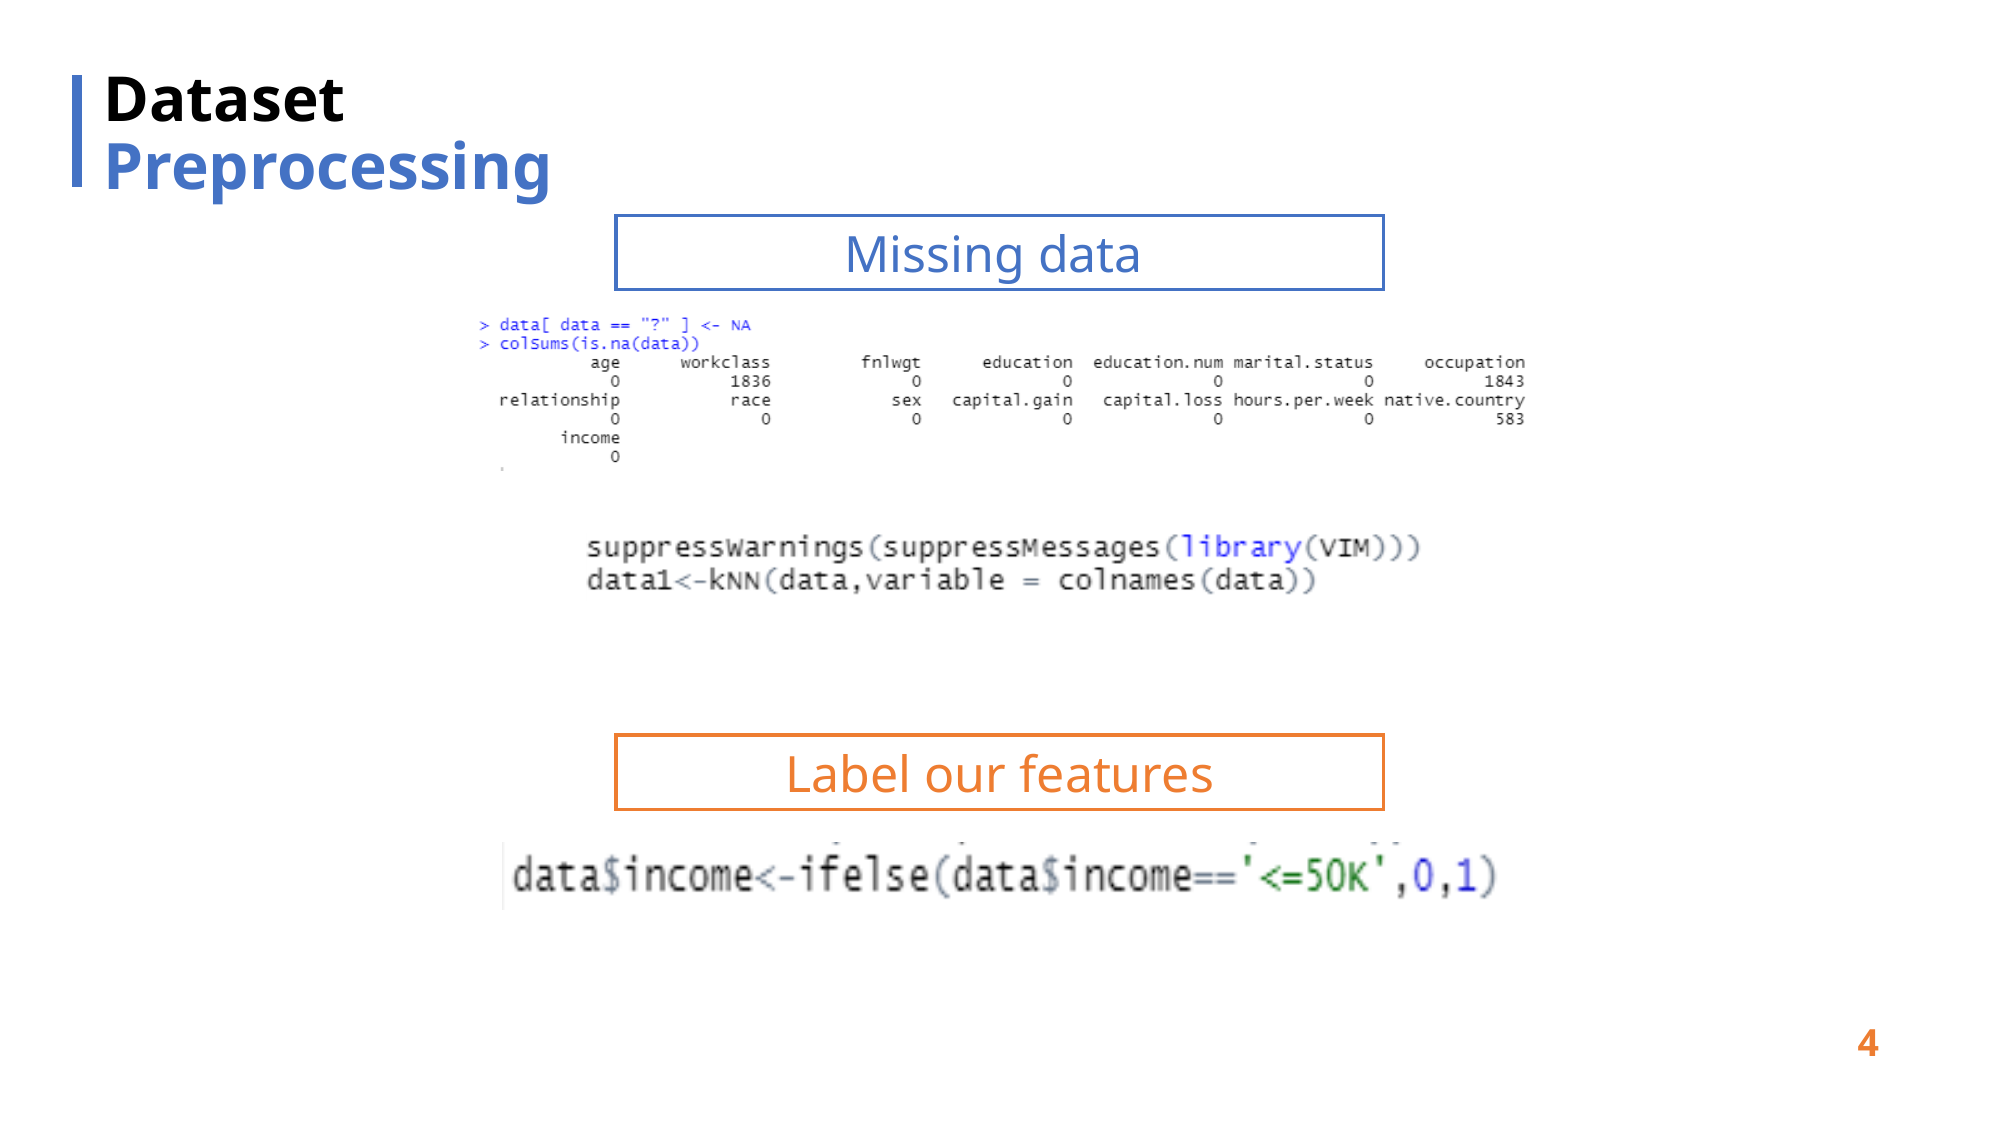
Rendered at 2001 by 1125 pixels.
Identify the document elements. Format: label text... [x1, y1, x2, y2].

title Dataset Preprocessing [95, 59, 693, 212]
picture [502, 842, 1515, 911]
text_box Missing data [616, 215, 1384, 290]
slide_number 4 [1849, 1013, 1889, 1076]
picture [476, 314, 1541, 472]
text_box Label our features [616, 735, 1384, 810]
picture [585, 533, 1432, 601]
